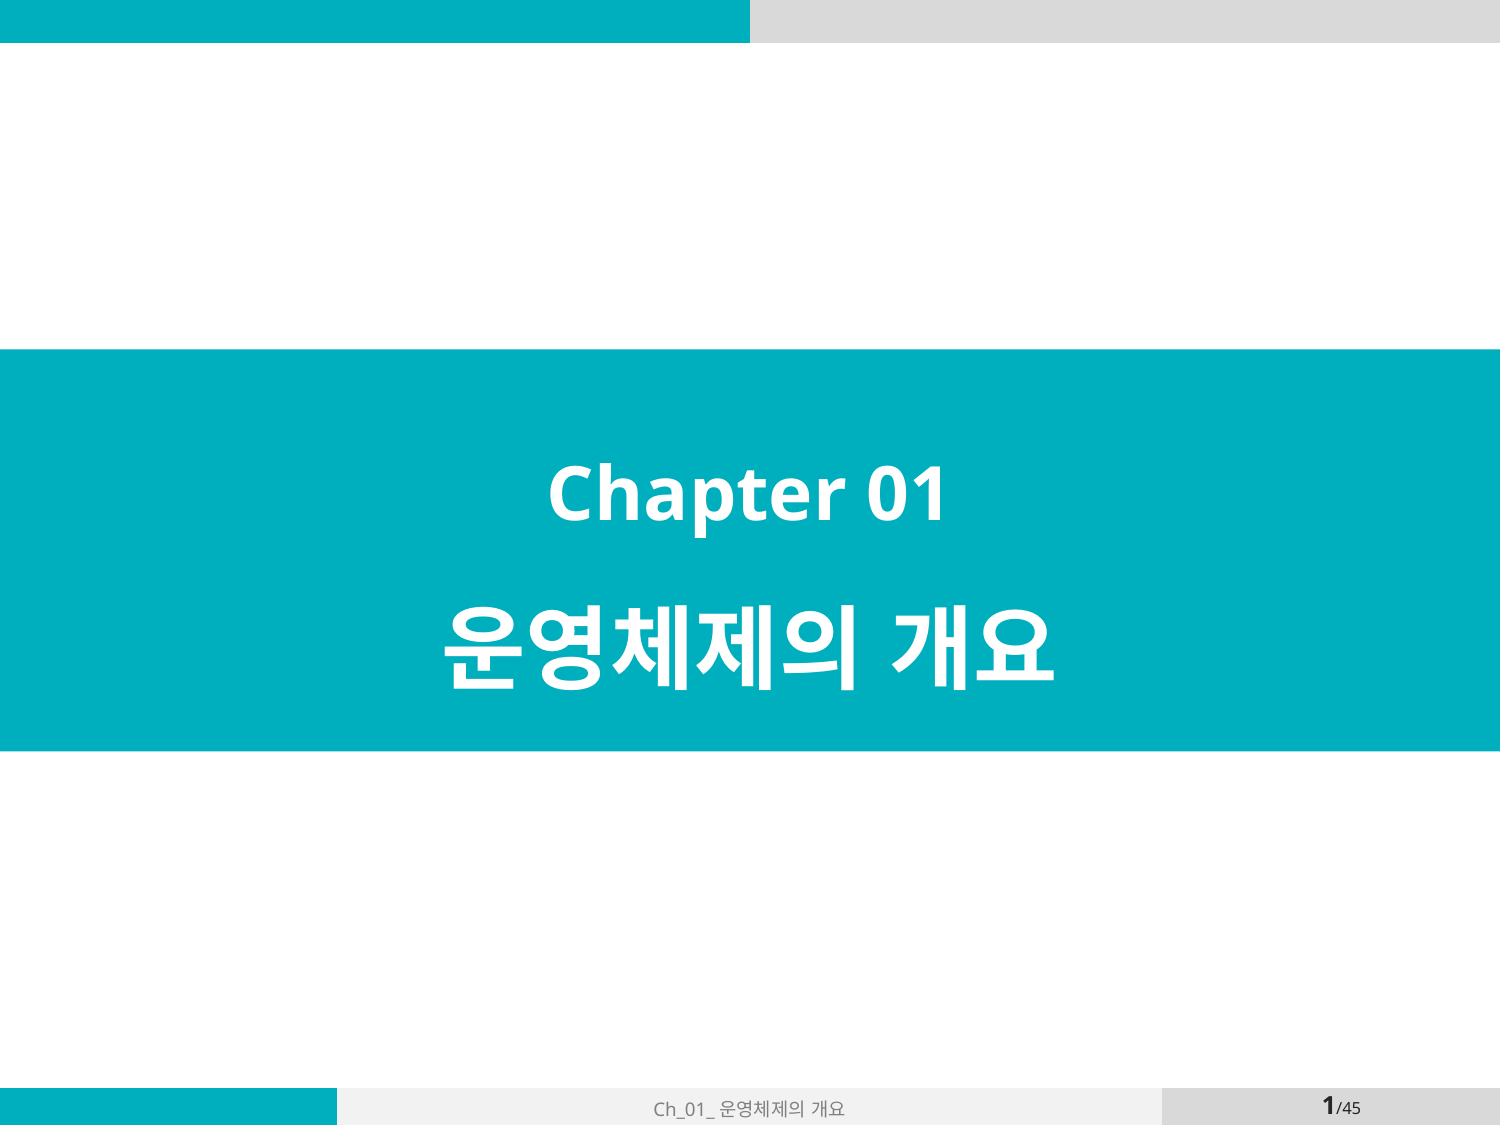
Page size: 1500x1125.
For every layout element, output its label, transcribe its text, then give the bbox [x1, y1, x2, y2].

title Chapter 01 운영체제의 개요 [0, 349, 1500, 752]
